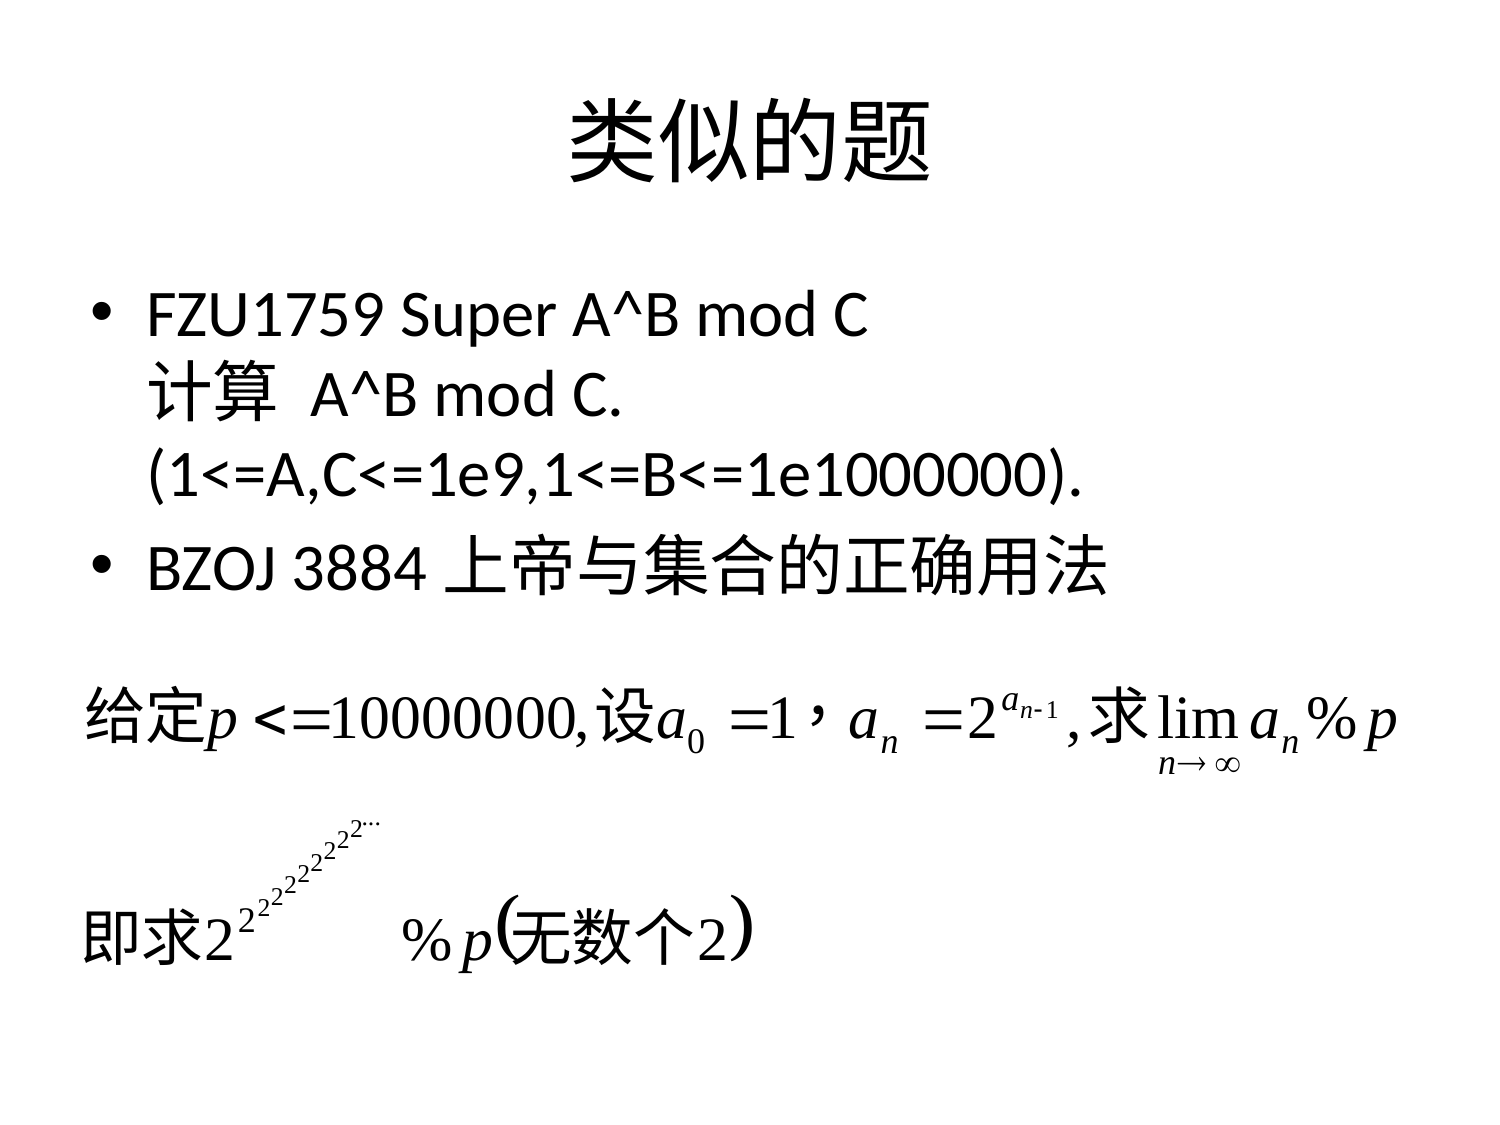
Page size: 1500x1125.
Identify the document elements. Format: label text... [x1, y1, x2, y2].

title 类似的题 [75, 45, 1425, 233]
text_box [76, 668, 1410, 988]
list FZU1759 Super A^B mod C 计算 A^B mod C. (1<=A,C<=1e9,1<=B<=1e1000000). BZOJ 3884上帝与集合的正确用法 [75, 262, 1425, 1005]
